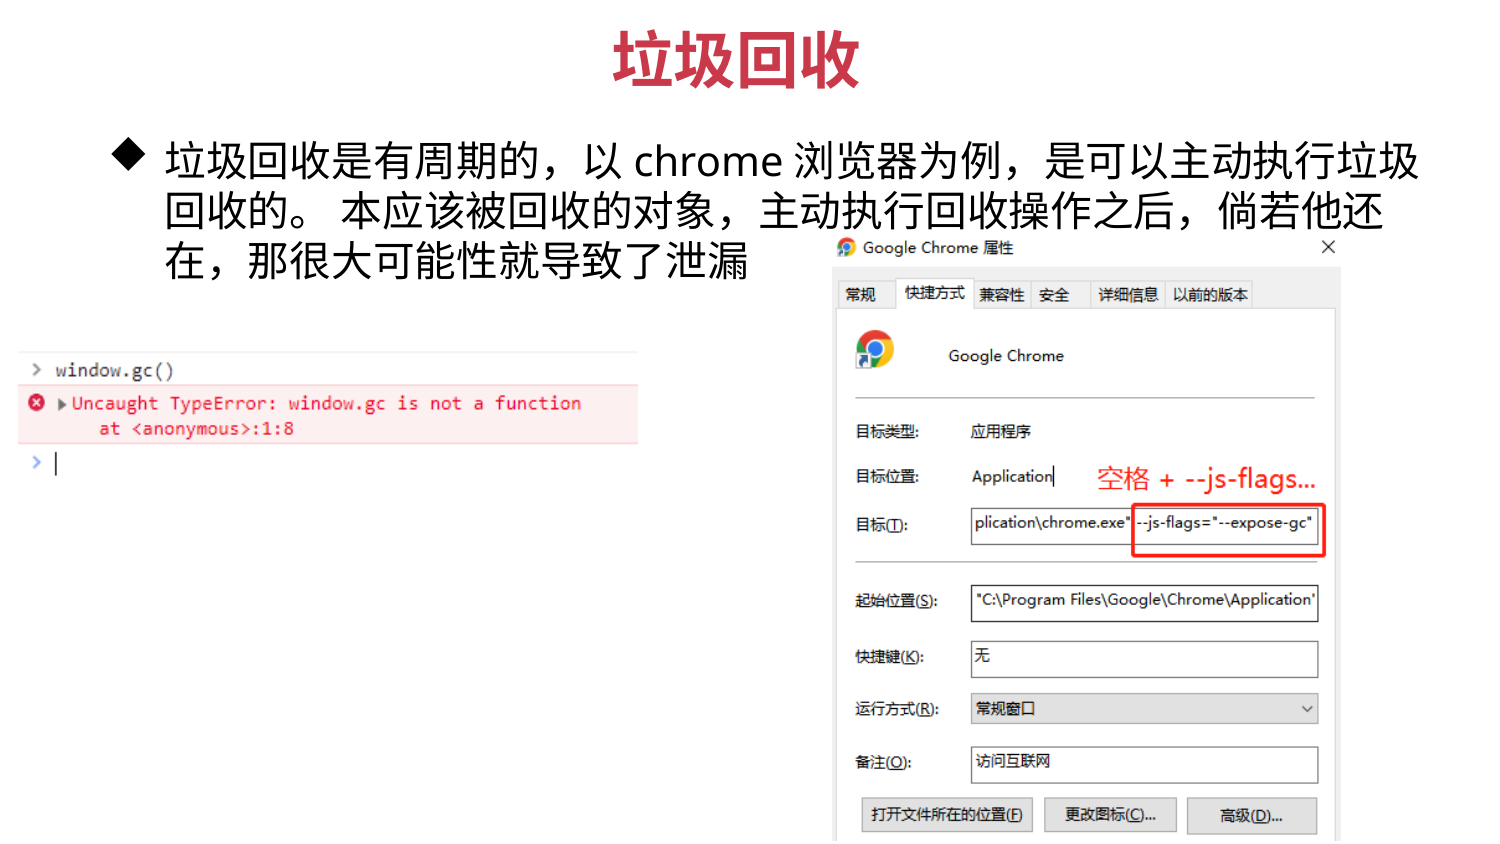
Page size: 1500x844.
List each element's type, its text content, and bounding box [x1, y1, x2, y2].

text_box 垃圾回收是有周期的，以chrome浏览器为例，是可以主动执行垃圾回收的。 本应该被回收的对象，主动执行回收操作之后，倘若他还在，那很大可能性就导致了泄漏 [18, 127, 1455, 293]
picture [17, 350, 638, 575]
text_box 垃圾回收 [596, 13, 877, 104]
picture [832, 232, 1341, 841]
